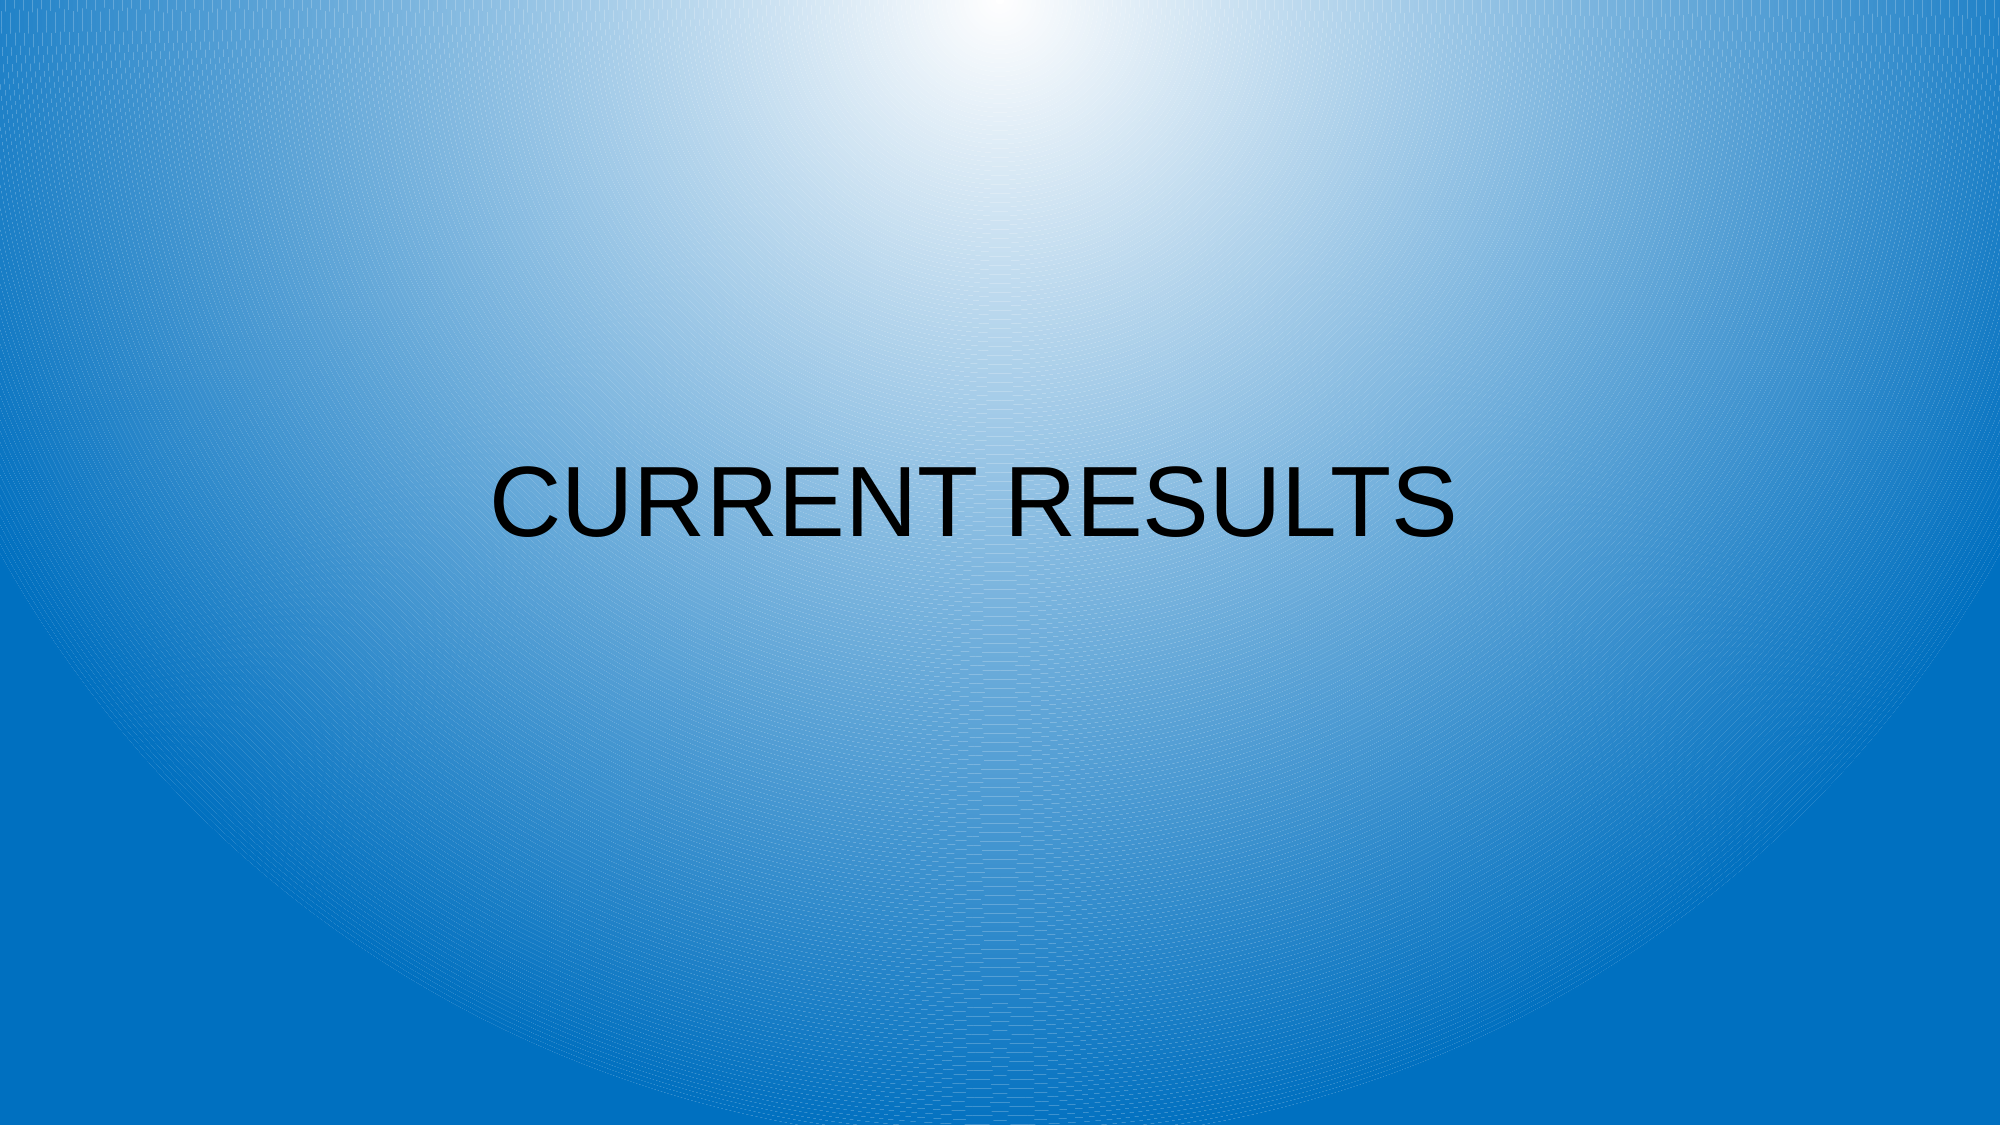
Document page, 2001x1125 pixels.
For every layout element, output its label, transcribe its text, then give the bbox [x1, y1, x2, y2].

list CURRENT RESULTS [111, 183, 1837, 898]
